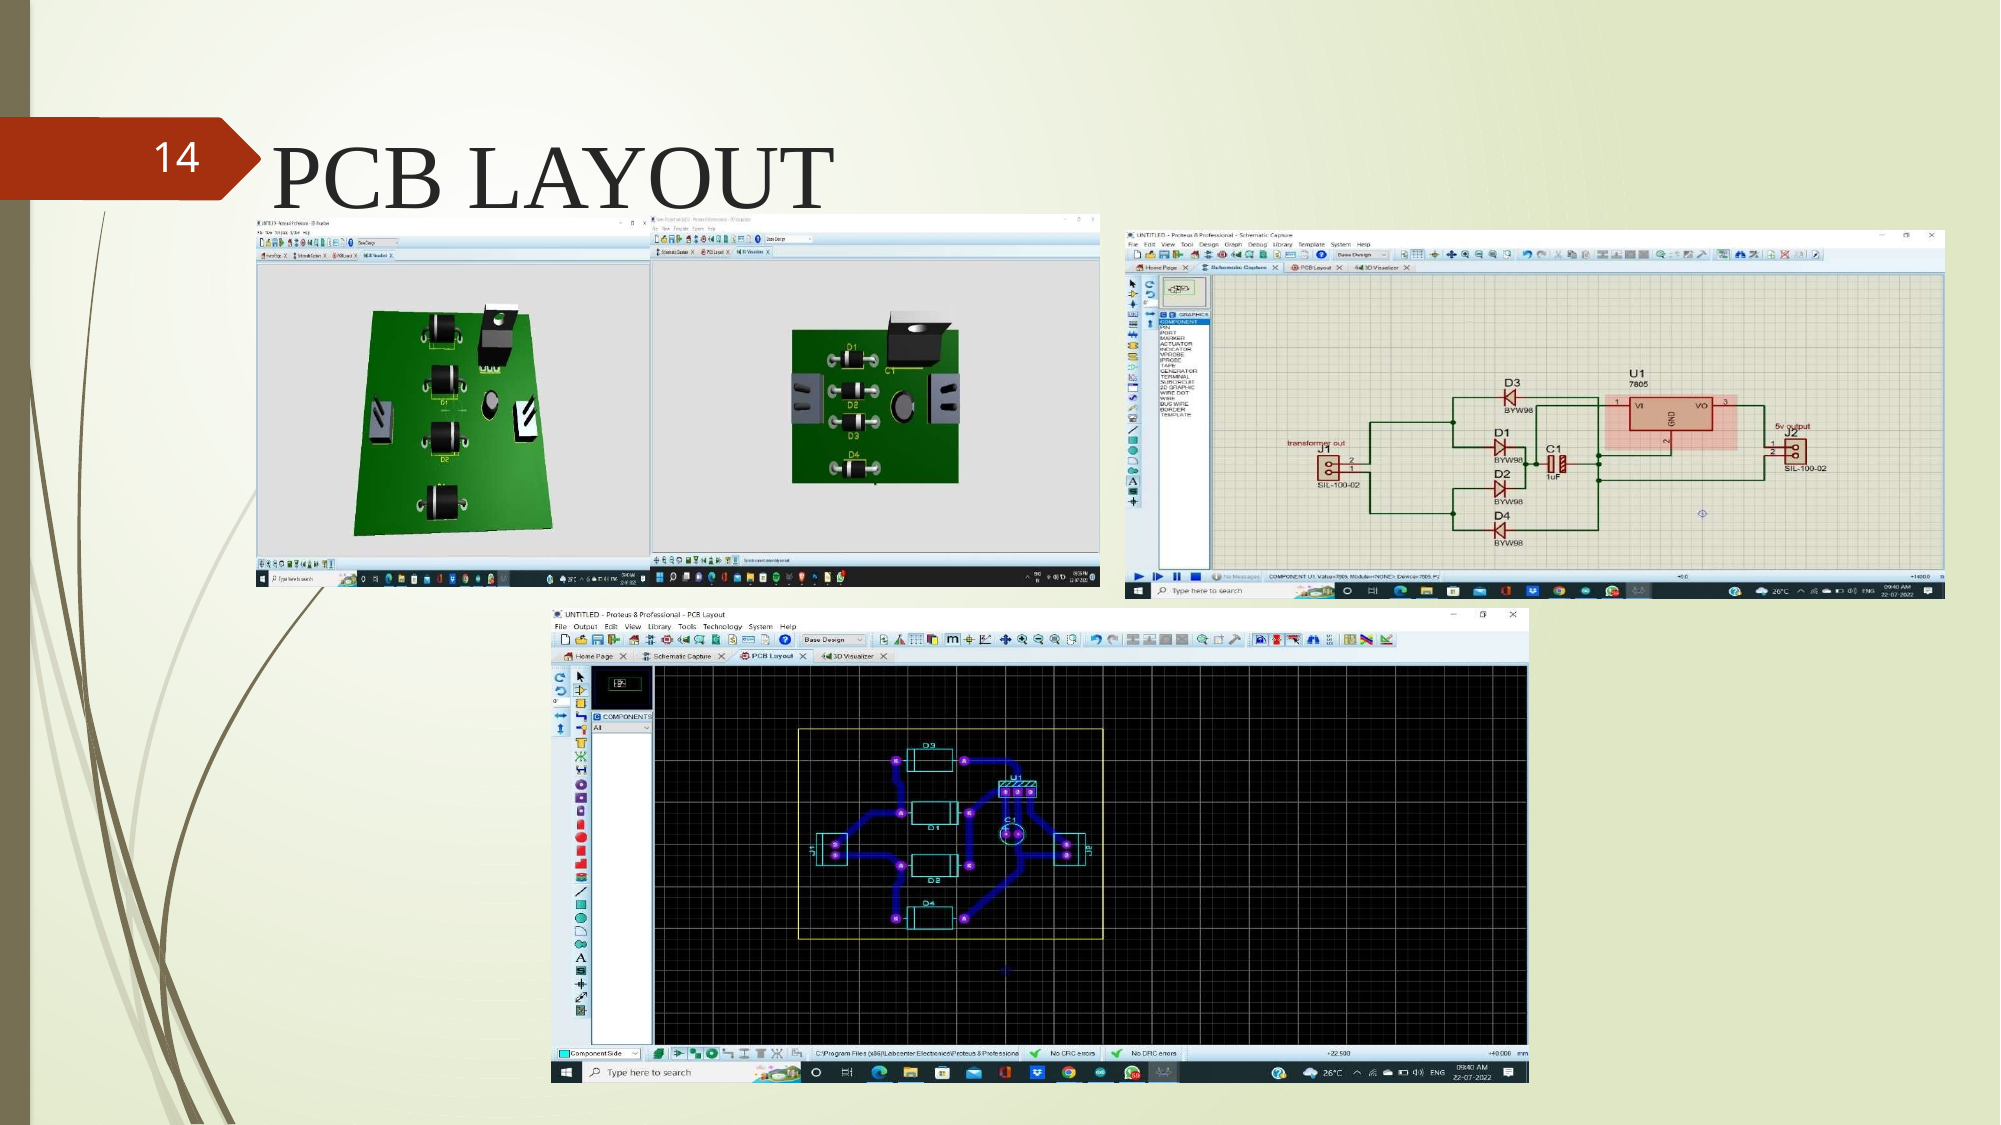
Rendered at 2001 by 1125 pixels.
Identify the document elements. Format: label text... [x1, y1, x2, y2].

slide_number 14 [87, 129, 216, 190]
picture [1125, 230, 1945, 599]
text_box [255, 214, 1101, 587]
title PCB LAYOUT [256, 109, 1719, 320]
picture [550, 608, 1530, 1083]
